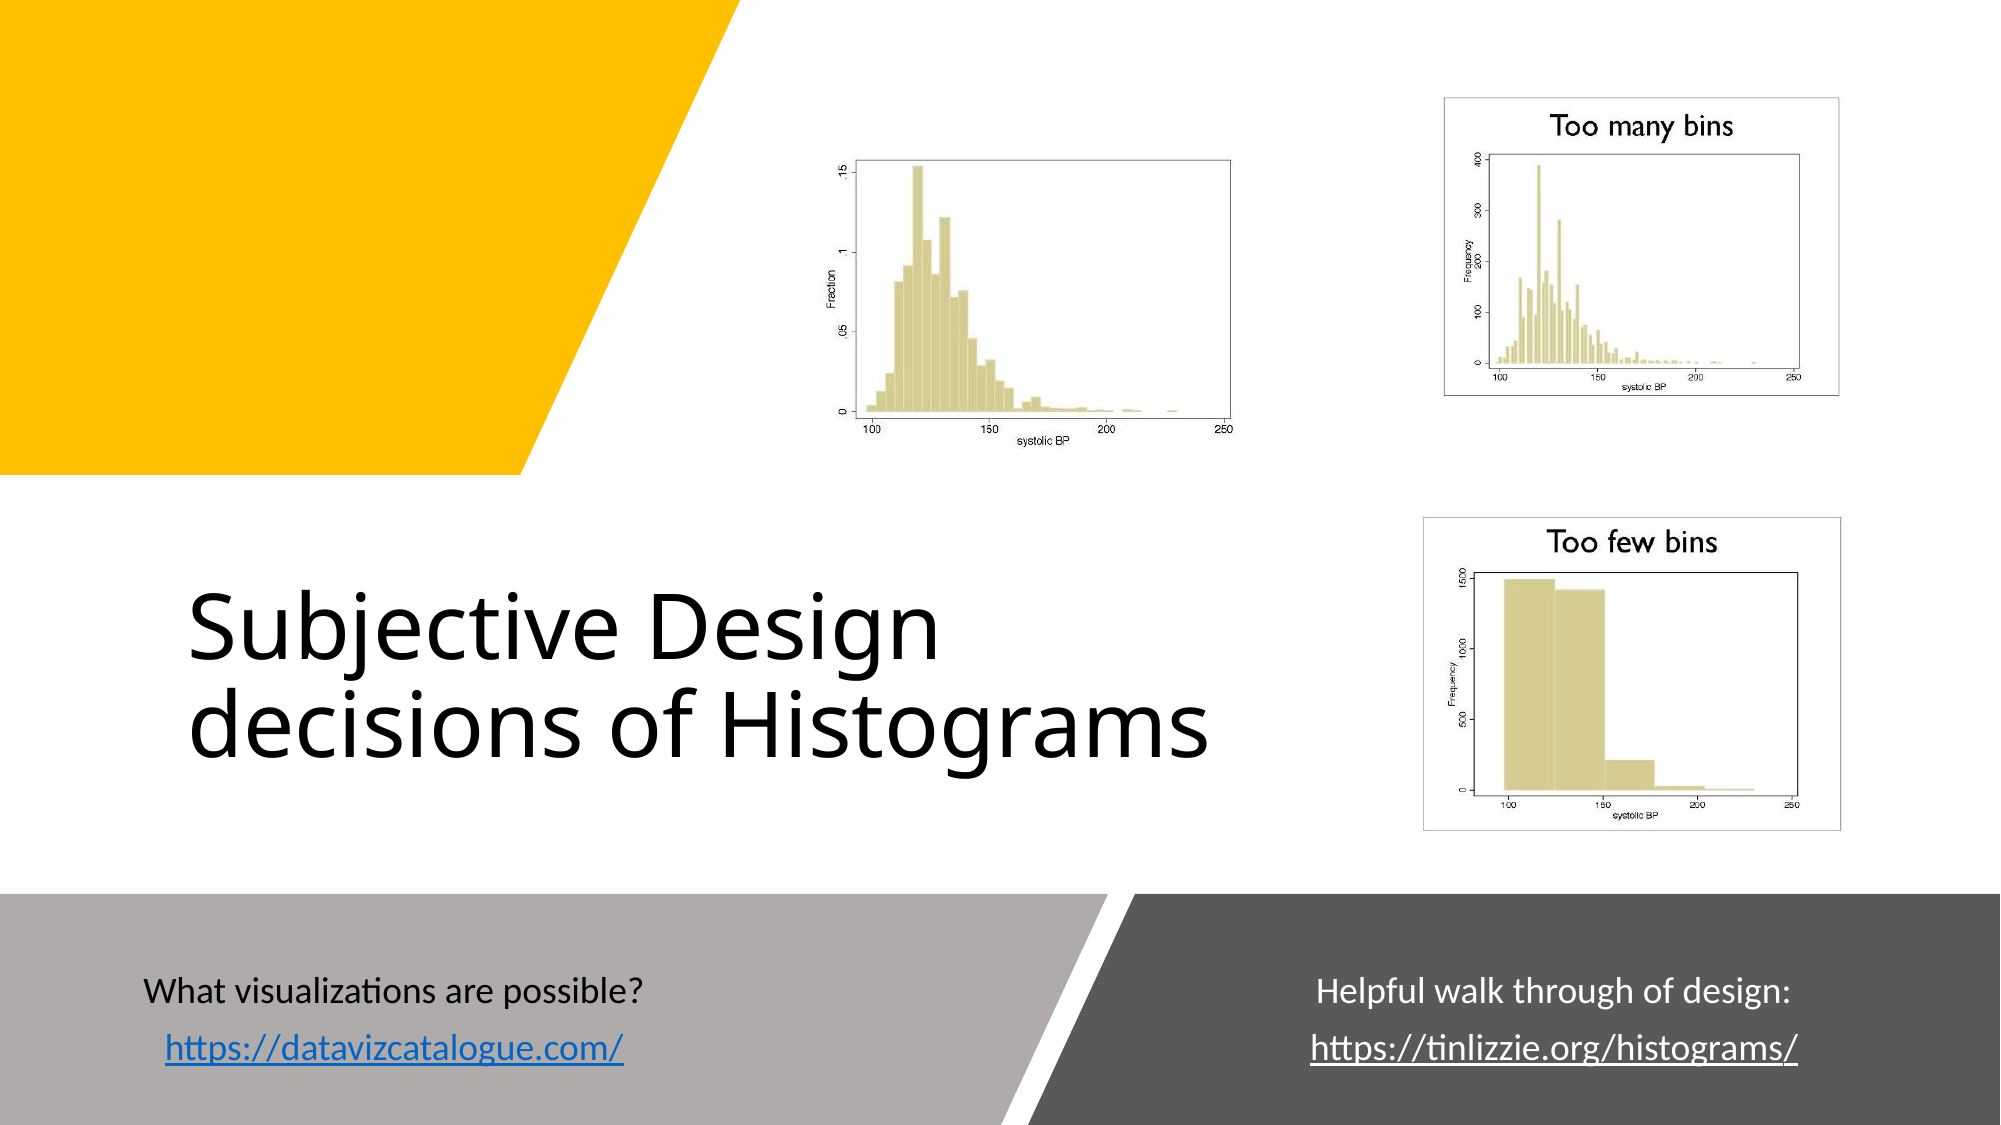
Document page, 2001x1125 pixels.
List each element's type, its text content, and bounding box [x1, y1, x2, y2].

text_box What visualizations are possible? https://datavizcatalogue.com/ [93, 958, 696, 1125]
text_box [0, 892, 1110, 1125]
picture [1424, 76, 1862, 476]
picture [788, 141, 1259, 449]
picture [1420, 514, 1852, 841]
title Subjective Design decisions of Histograms [172, 562, 1234, 785]
text_box Helpful walk through of design: https://tinlizzie.org/histograms/ [1233, 958, 1875, 1125]
text_box [1026, 892, 2000, 1125]
text_box [0, 0, 742, 477]
